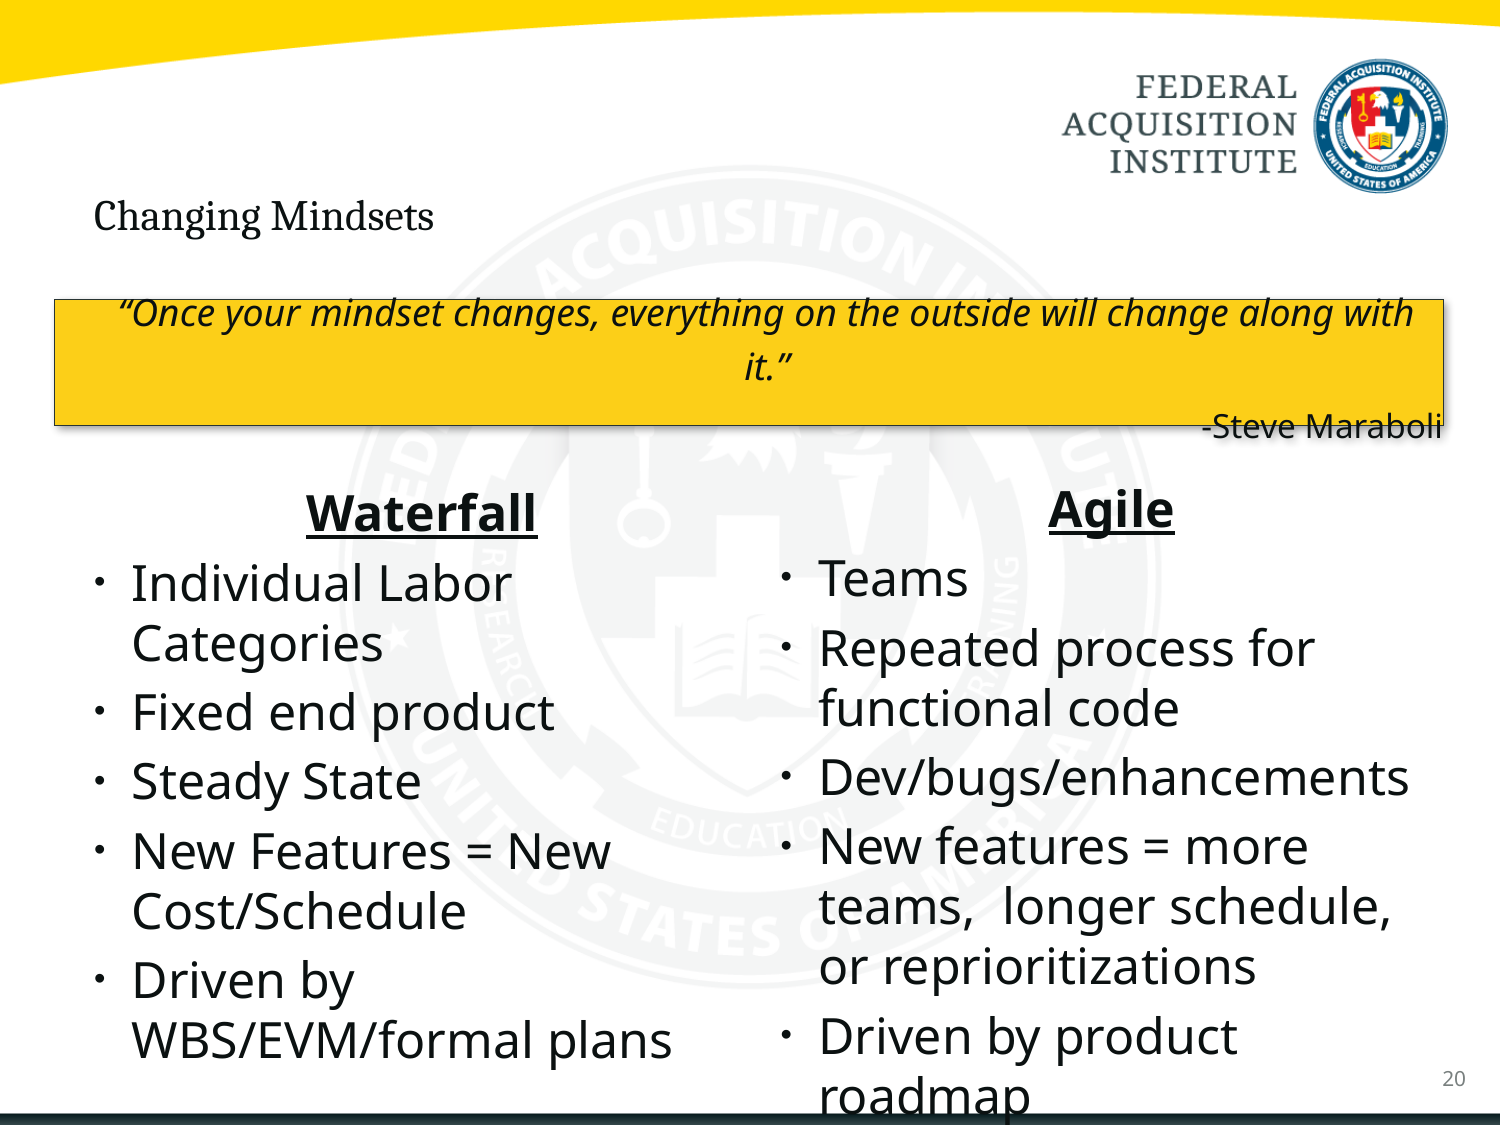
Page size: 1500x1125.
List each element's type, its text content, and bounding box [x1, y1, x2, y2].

text_box “Once your mindset changes, everything on the outside will change along with it.” -Steve Maraboli [54, 299, 1444, 426]
title Changing Mindsets [94, 187, 1406, 288]
slide_number 20 [1444, 1047, 1500, 1114]
list Agile Teams Repeated process for functional code Dev/bugs/enhancements New features = more teams, longer schedule, or reprioritizations Driven by product roadmap [780, 477, 1444, 1115]
picture [0, 0, 1500, 1125]
list Waterfall Individual Labor Categories Fixed end product Steady State New Features = New Cost/Schedule Driven by WBS/EVM/formal plans [94, 481, 750, 1076]
